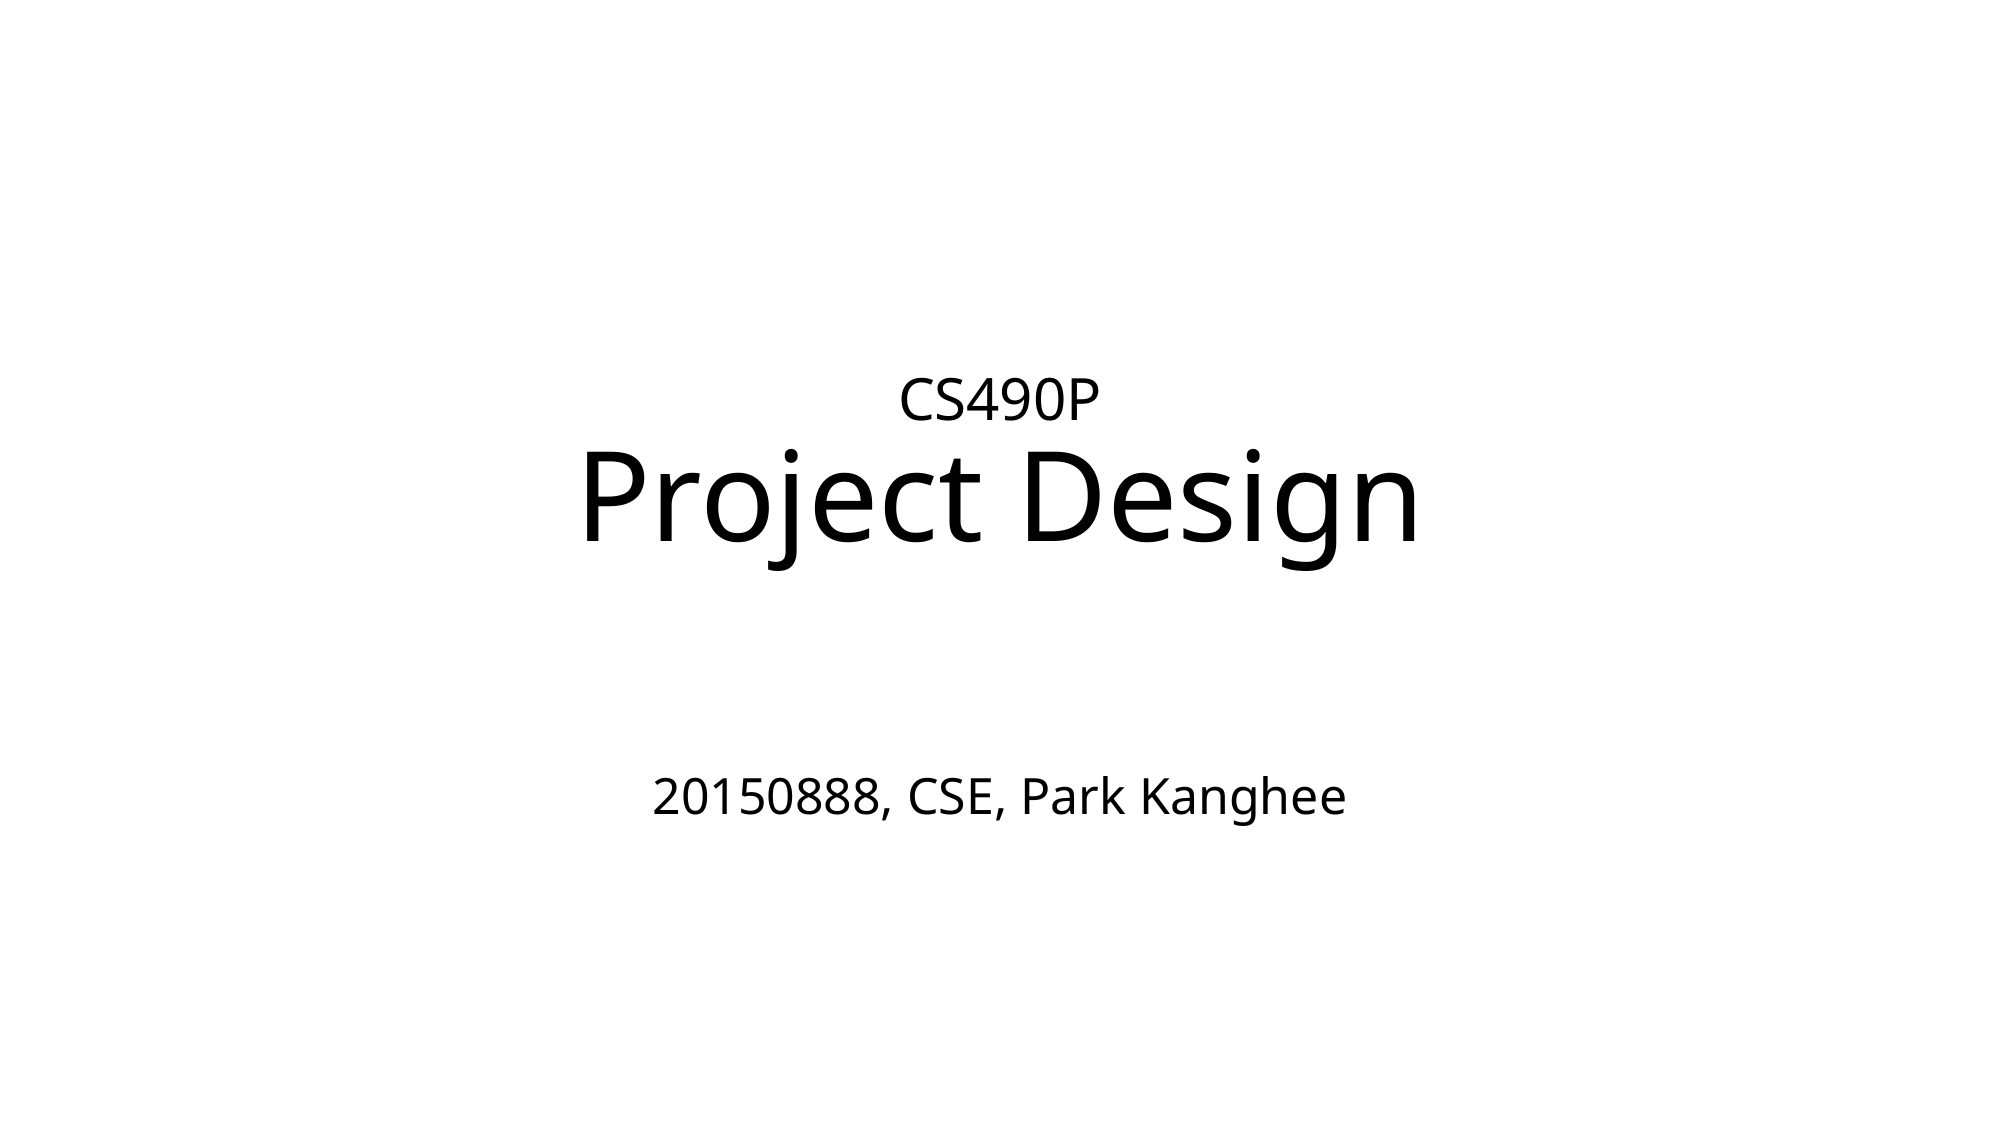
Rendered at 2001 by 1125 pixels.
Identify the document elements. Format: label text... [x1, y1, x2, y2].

subtitle 20150888, CSE, Park Kanghee [249, 763, 1750, 1036]
title CS490P Project Design [249, 184, 1750, 576]
